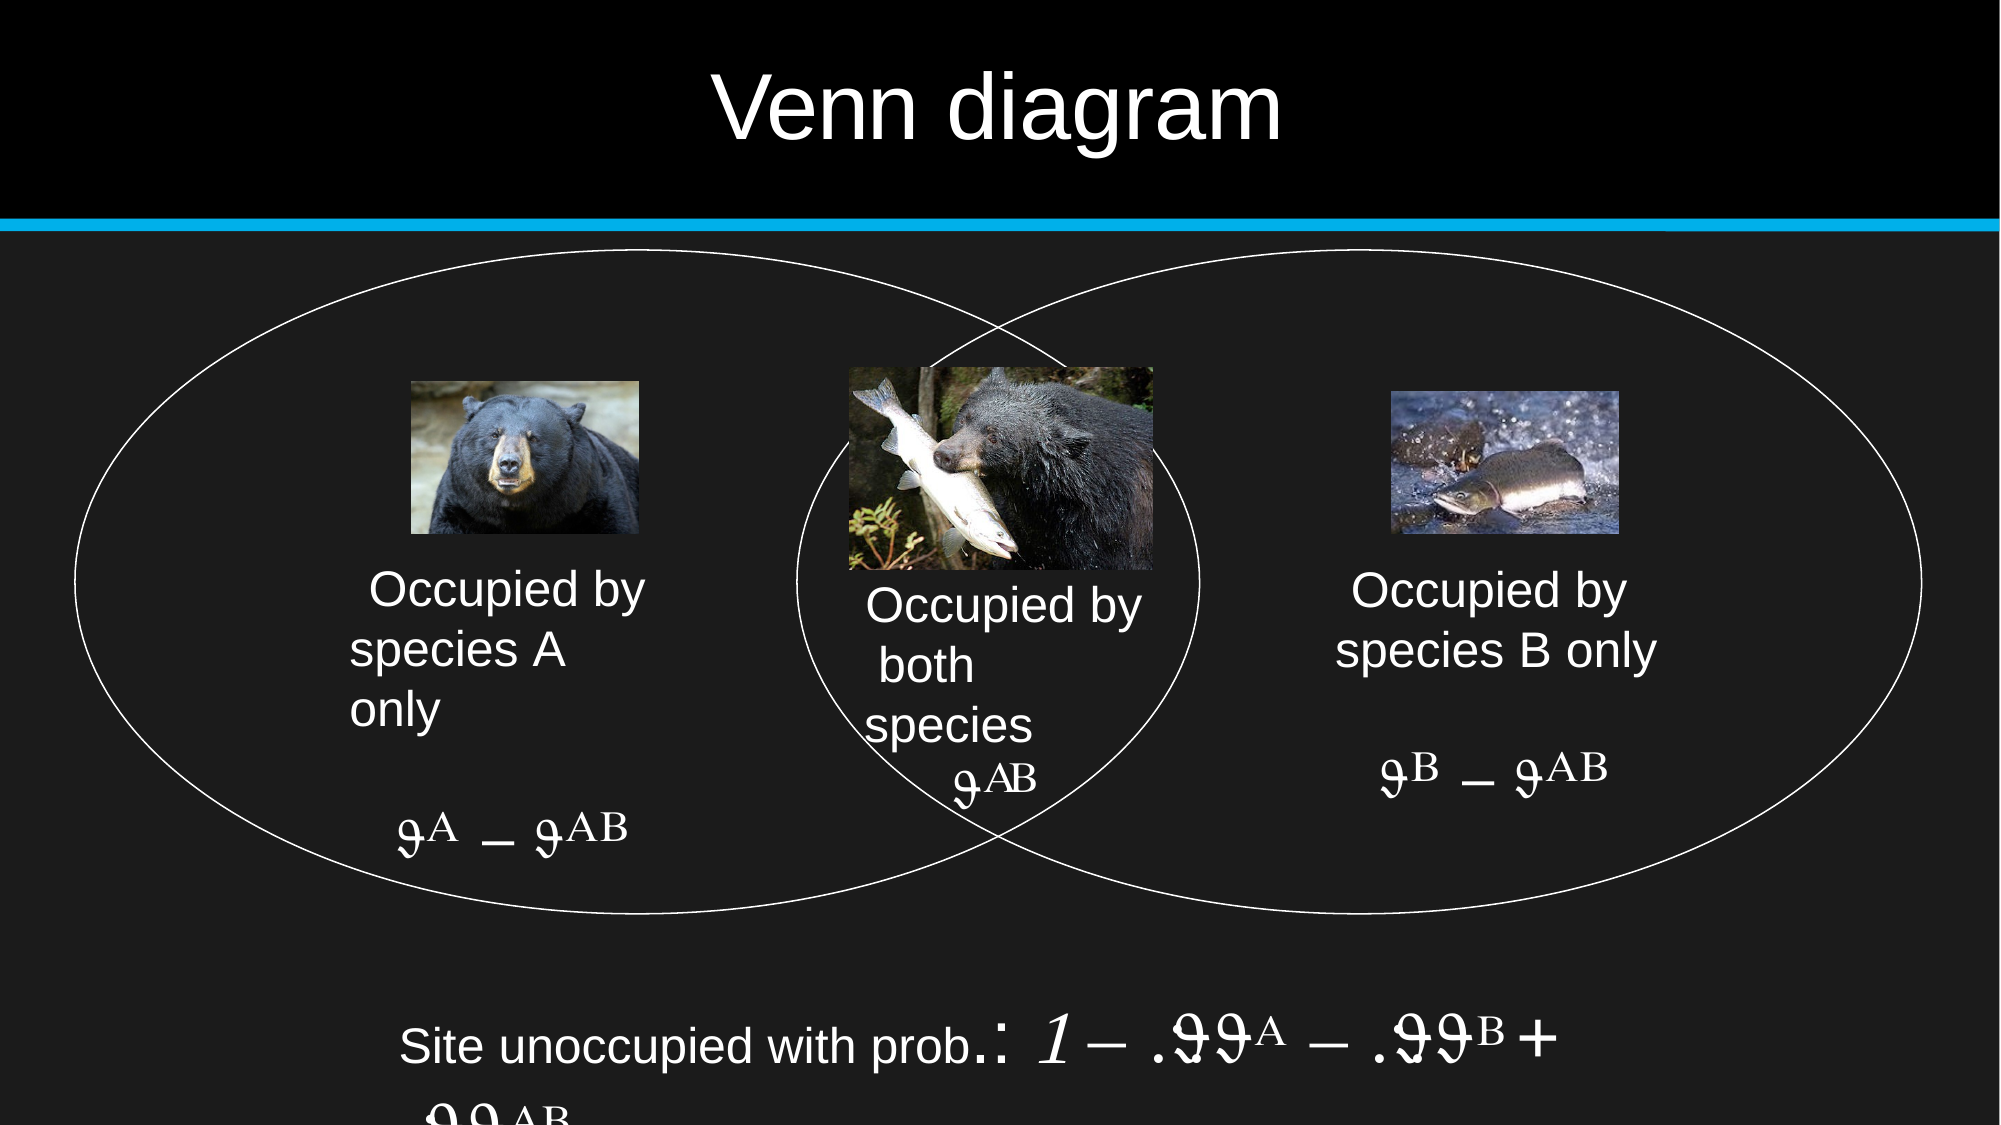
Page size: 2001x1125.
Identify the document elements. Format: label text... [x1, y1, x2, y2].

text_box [73, 248, 1923, 915]
text_box Site unoccupied with prob.:  –  –  +  [392, 986, 1599, 1125]
title Venn diagram [708, 43, 1291, 234]
